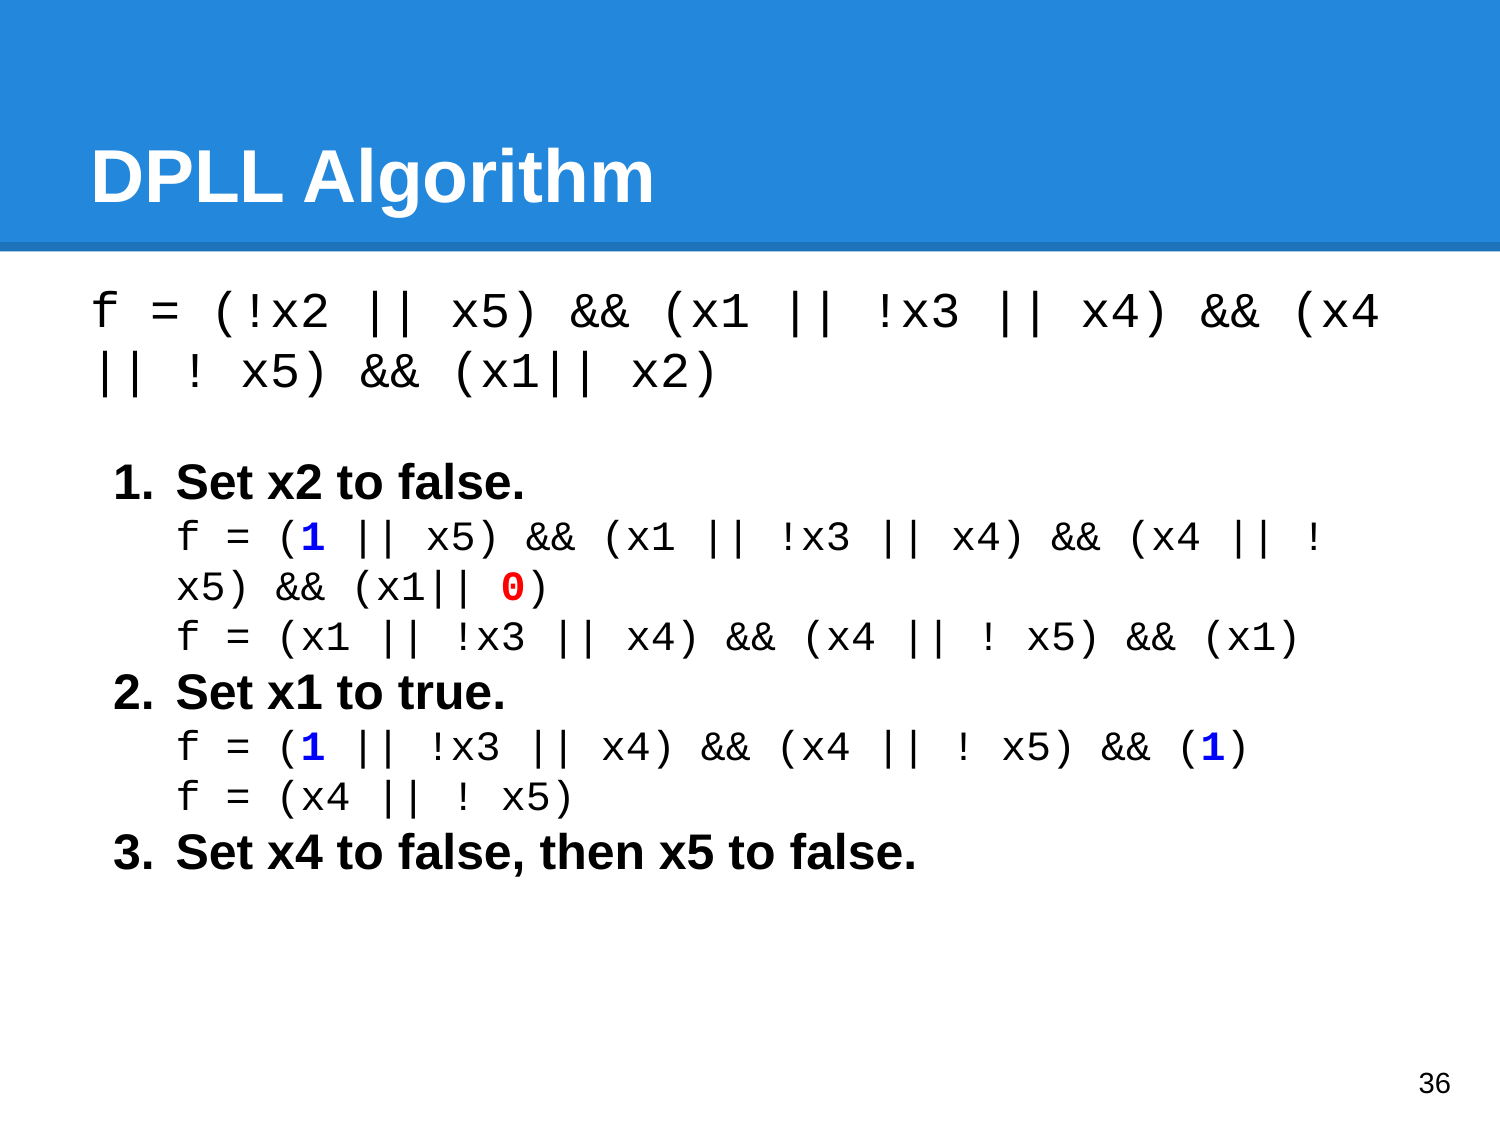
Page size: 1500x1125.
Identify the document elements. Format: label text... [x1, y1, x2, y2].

slide_number ‹#› [1403, 1038, 1494, 1125]
title DPLL Algorithm [75, 45, 1425, 233]
text_box Set x2 to false. f = (1 || x5) && (x1 || !x3 || x4) && (x4 || ! x5) && (x1|| 0) f = (x1 || !x3 || x4) && (x4 || ! x5) && (x1) Set x1 to true. f = (1 || !x3 || x4) && (x4 || ! x5) && (1) f = (x4 || ! x5) Set x4 to false, then x5 to false. [85, 434, 1415, 1035]
list f = (!x2 || x5) && (x1 || !x3 || x4) && (x4 || ! x5) && (x1|| x2) [75, 262, 1425, 1078]
